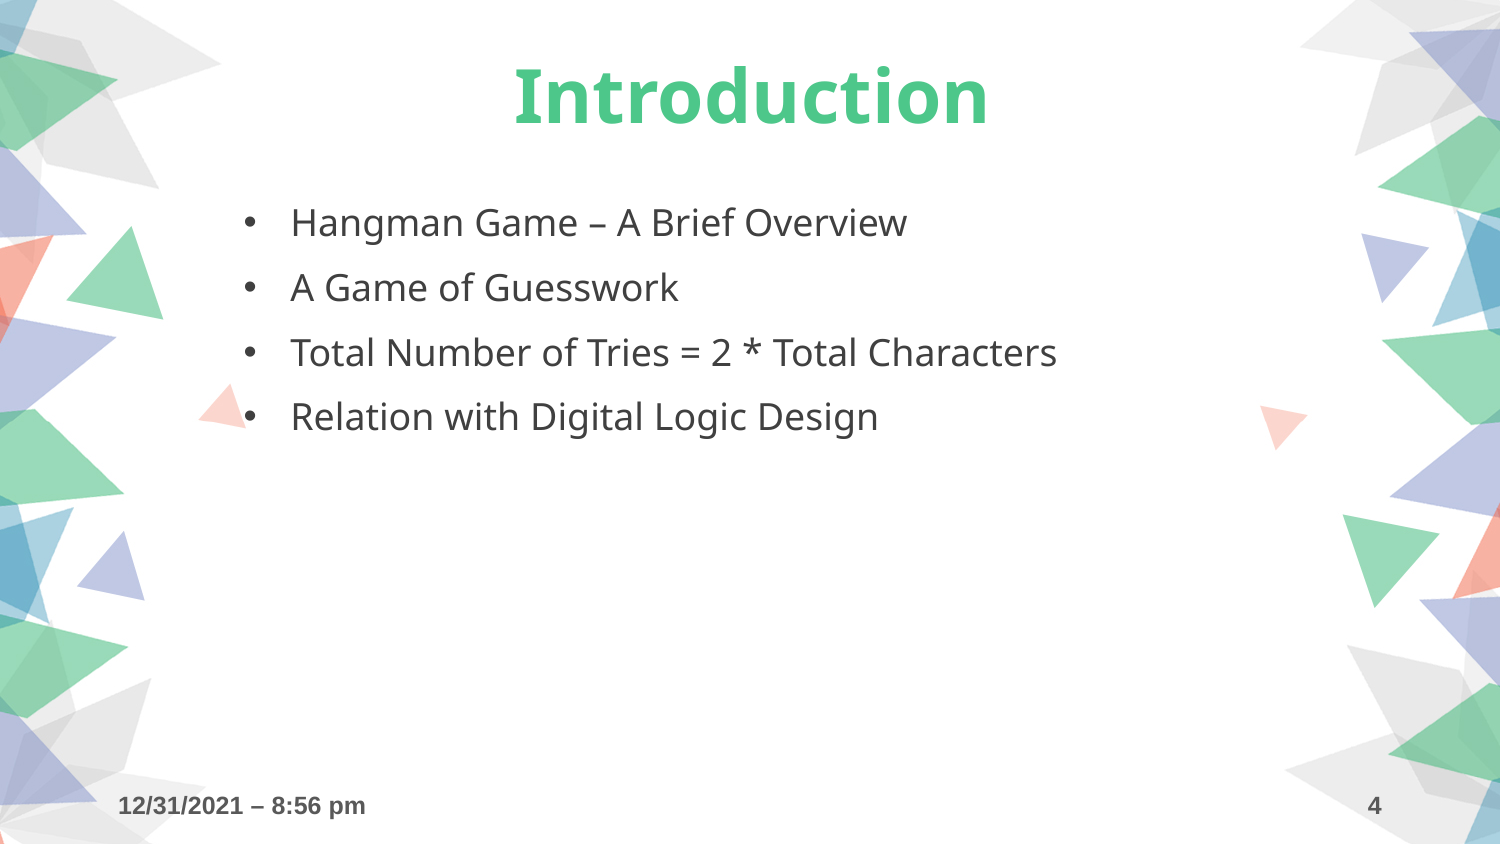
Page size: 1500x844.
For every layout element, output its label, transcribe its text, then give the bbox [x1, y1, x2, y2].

text_box 12/31/2021 – 8:56 pm [103, 782, 441, 828]
text_box Introduction [499, 40, 1007, 146]
text_box Hangman Game – A Brief Overview A Game of Guesswork Total Number of Tries = 2 * Total Characters Relation with Digital Logic Design [228, 188, 1272, 446]
text_box 4 [1059, 782, 1397, 828]
picture [0, 0, 1500, 844]
